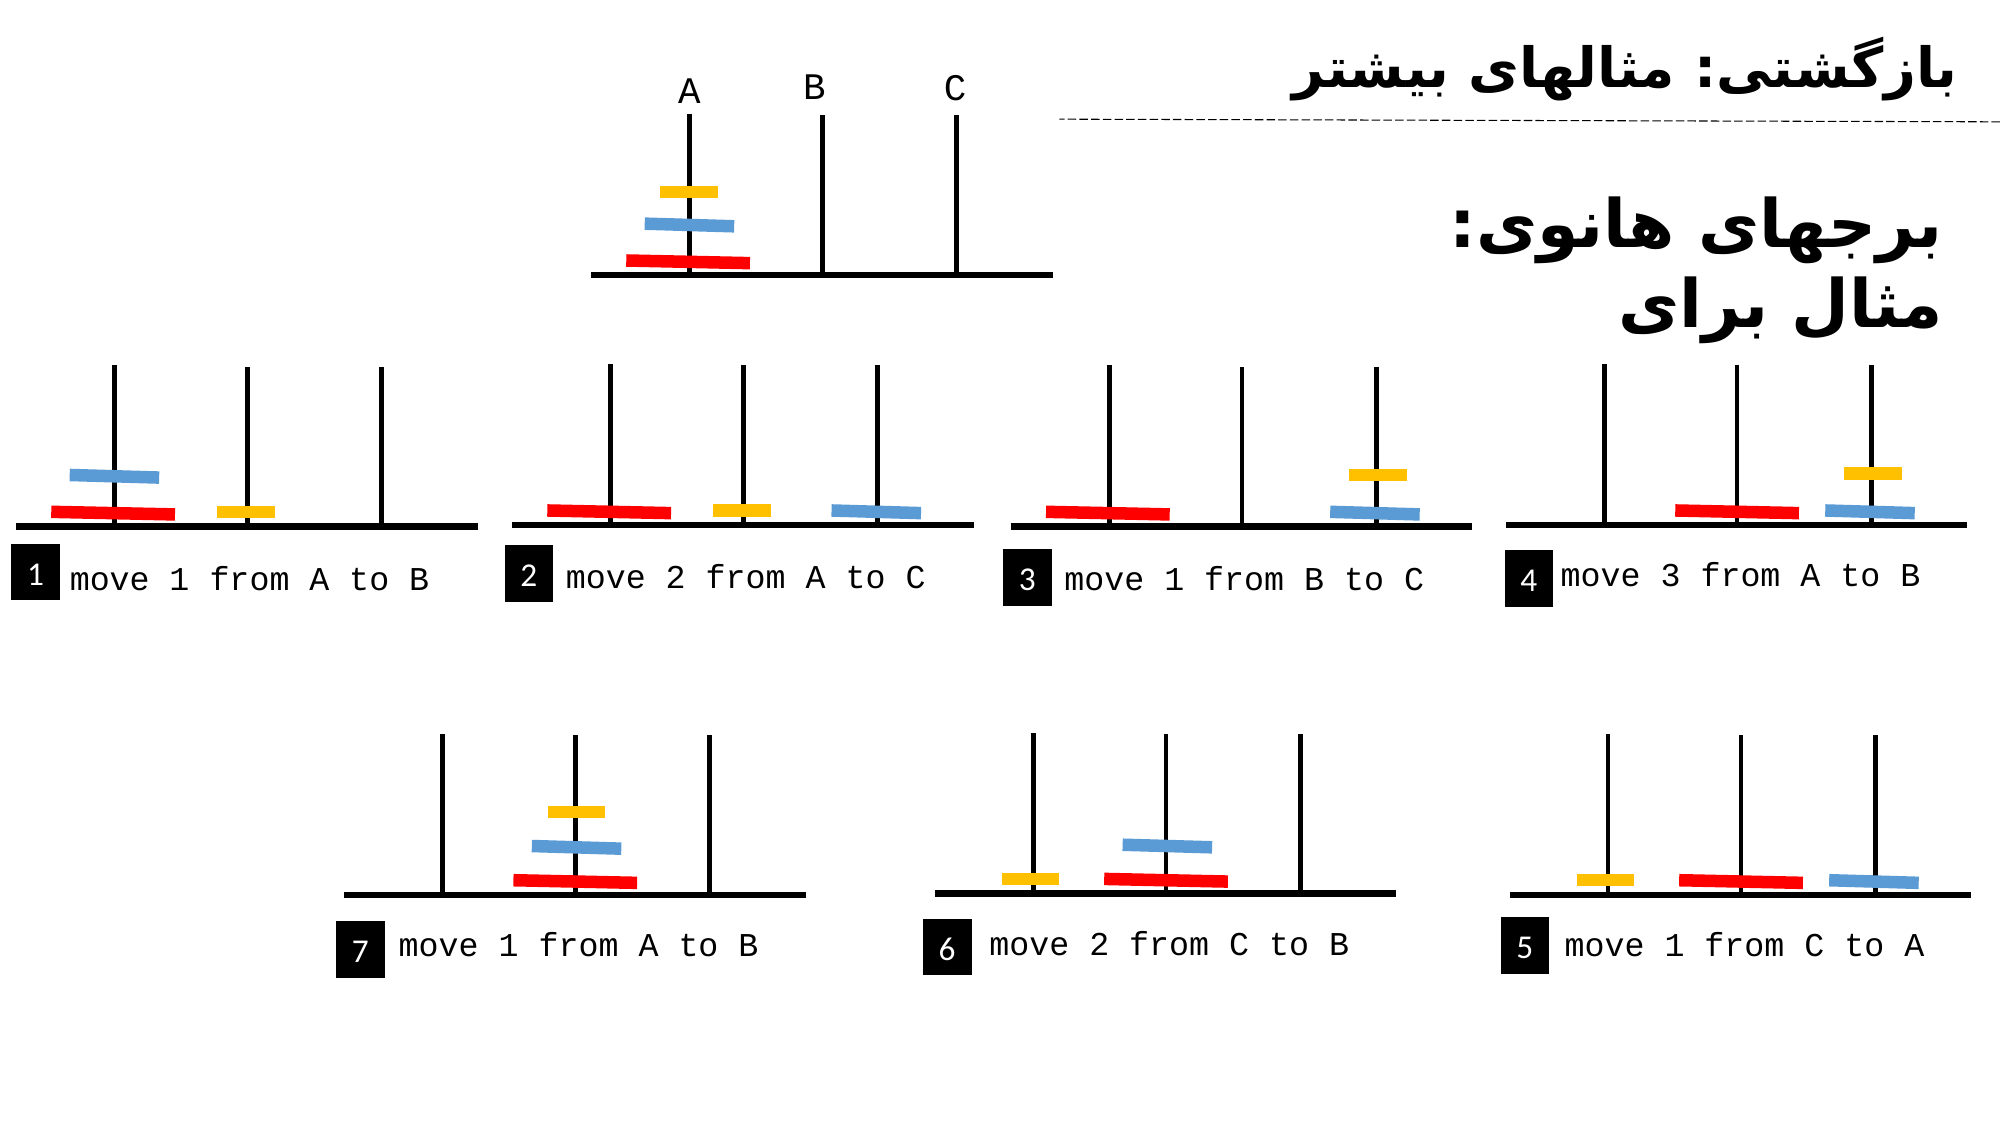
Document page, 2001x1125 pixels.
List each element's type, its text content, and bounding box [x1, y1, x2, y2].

text_box move 1 from B to C [1064, 548, 1445, 599]
text_box 5 [1501, 917, 1549, 974]
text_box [51, 511, 175, 515]
text_box move 1 from A to B [69, 548, 450, 599]
text_box move 3 from A to B [1560, 545, 1941, 596]
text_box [831, 510, 921, 514]
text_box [1122, 844, 1213, 848]
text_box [644, 223, 735, 227]
text_box 2 [505, 545, 553, 602]
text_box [1104, 878, 1228, 882]
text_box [1825, 510, 1915, 514]
text_box move 2 from A to C [565, 546, 947, 597]
text_box 4 [1505, 550, 1553, 607]
text_box move 1 from A to B [398, 914, 779, 965]
title بازگشتی: مثالهای بیشتر [1202, 17, 1974, 119]
text_box 1 [11, 544, 60, 600]
text_box 7 [336, 921, 385, 978]
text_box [69, 474, 160, 478]
text_box 6 [923, 919, 972, 975]
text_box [626, 260, 750, 264]
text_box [1045, 511, 1170, 515]
text_box B [788, 54, 841, 115]
text_box move 1 from C to A [1564, 914, 1945, 965]
text_box move 2 from C to B [989, 913, 1370, 964]
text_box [1675, 510, 1799, 514]
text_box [547, 510, 671, 514]
text_box 3 [1003, 549, 1052, 606]
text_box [1330, 511, 1420, 515]
text_box A [663, 58, 716, 119]
text_box C [929, 55, 982, 116]
